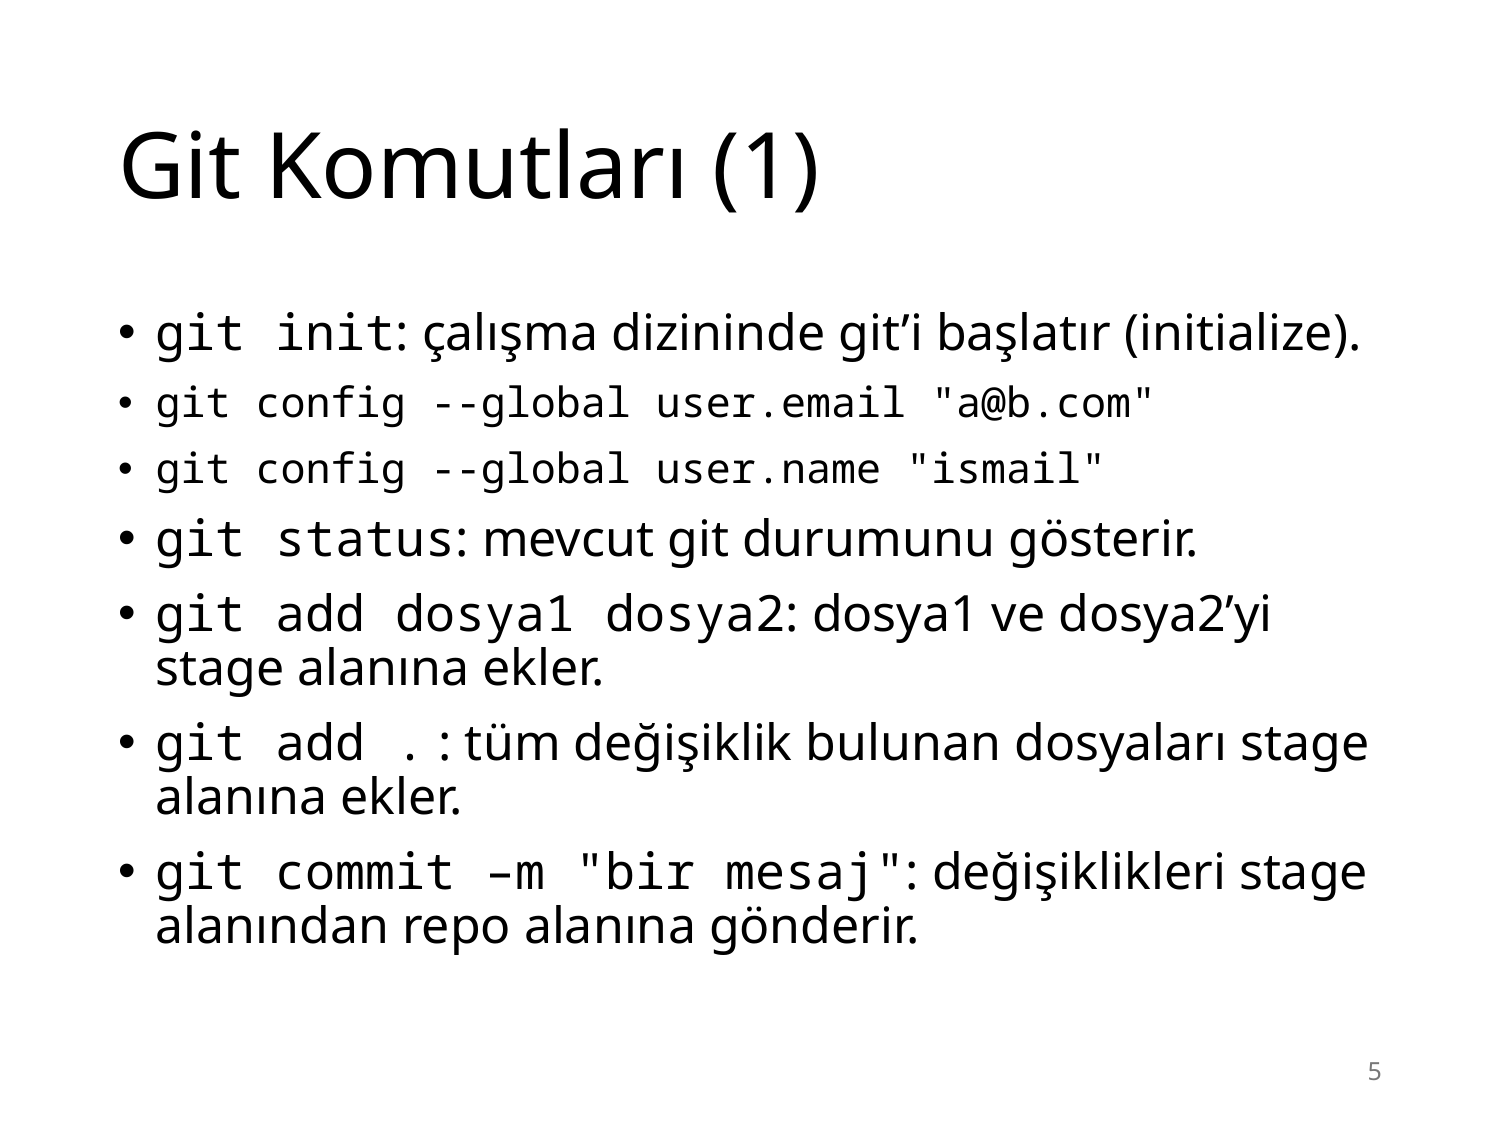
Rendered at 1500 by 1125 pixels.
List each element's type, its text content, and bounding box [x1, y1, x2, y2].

list git init: çalışma dizininde git’i başlatır (initialize). git config --global user.email "a@b.com" git config --global user.name "ismail" git status: mevcut git durumunu gösterir. git add dosya1 dosya2: dosya1 ve dosya2’yi stage alanına ekler. git add . : tüm değişiklik bulunan dosyaları stage alanına ekler. git commit –m "bir mesaj": değişiklikleri stage alanından repo alanına gönderir. [103, 299, 1397, 1014]
title Git Komutları (1) [103, 59, 1397, 278]
slide_number 4 [1059, 1042, 1397, 1103]
